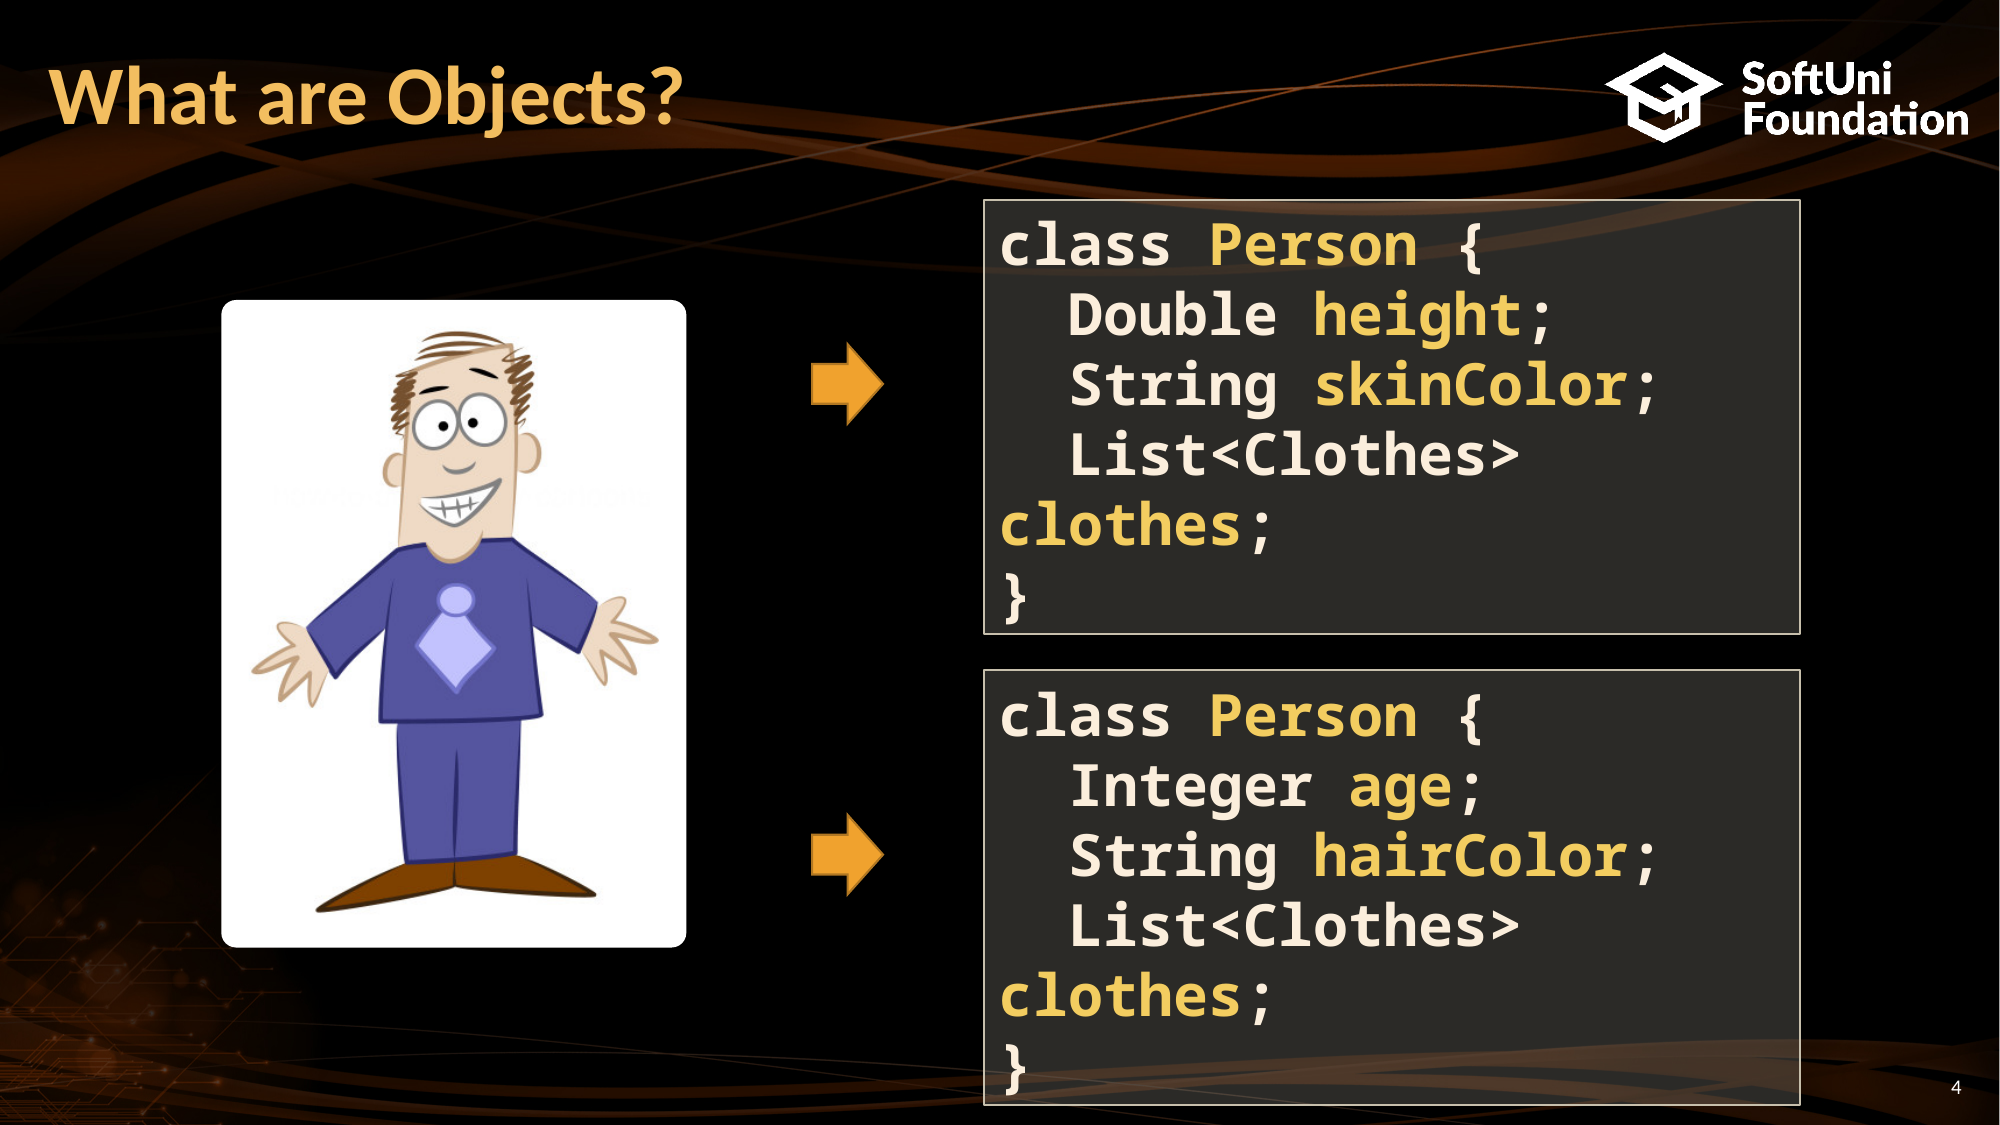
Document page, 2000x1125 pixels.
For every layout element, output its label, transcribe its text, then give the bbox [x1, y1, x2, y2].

text_box class Person { Double height; String skinColor; List<Clothes> clothes; } [983, 199, 1800, 635]
text_box class Person { Integer age; String hairColor; List<Clothes> clothes; } [983, 670, 1800, 1105]
picture [0, 0, 2000, 1125]
text_box [811, 341, 885, 427]
text_box [811, 812, 885, 898]
slide_number 4 [1897, 1070, 1968, 1103]
title What are Objects? [30, 6, 1602, 189]
